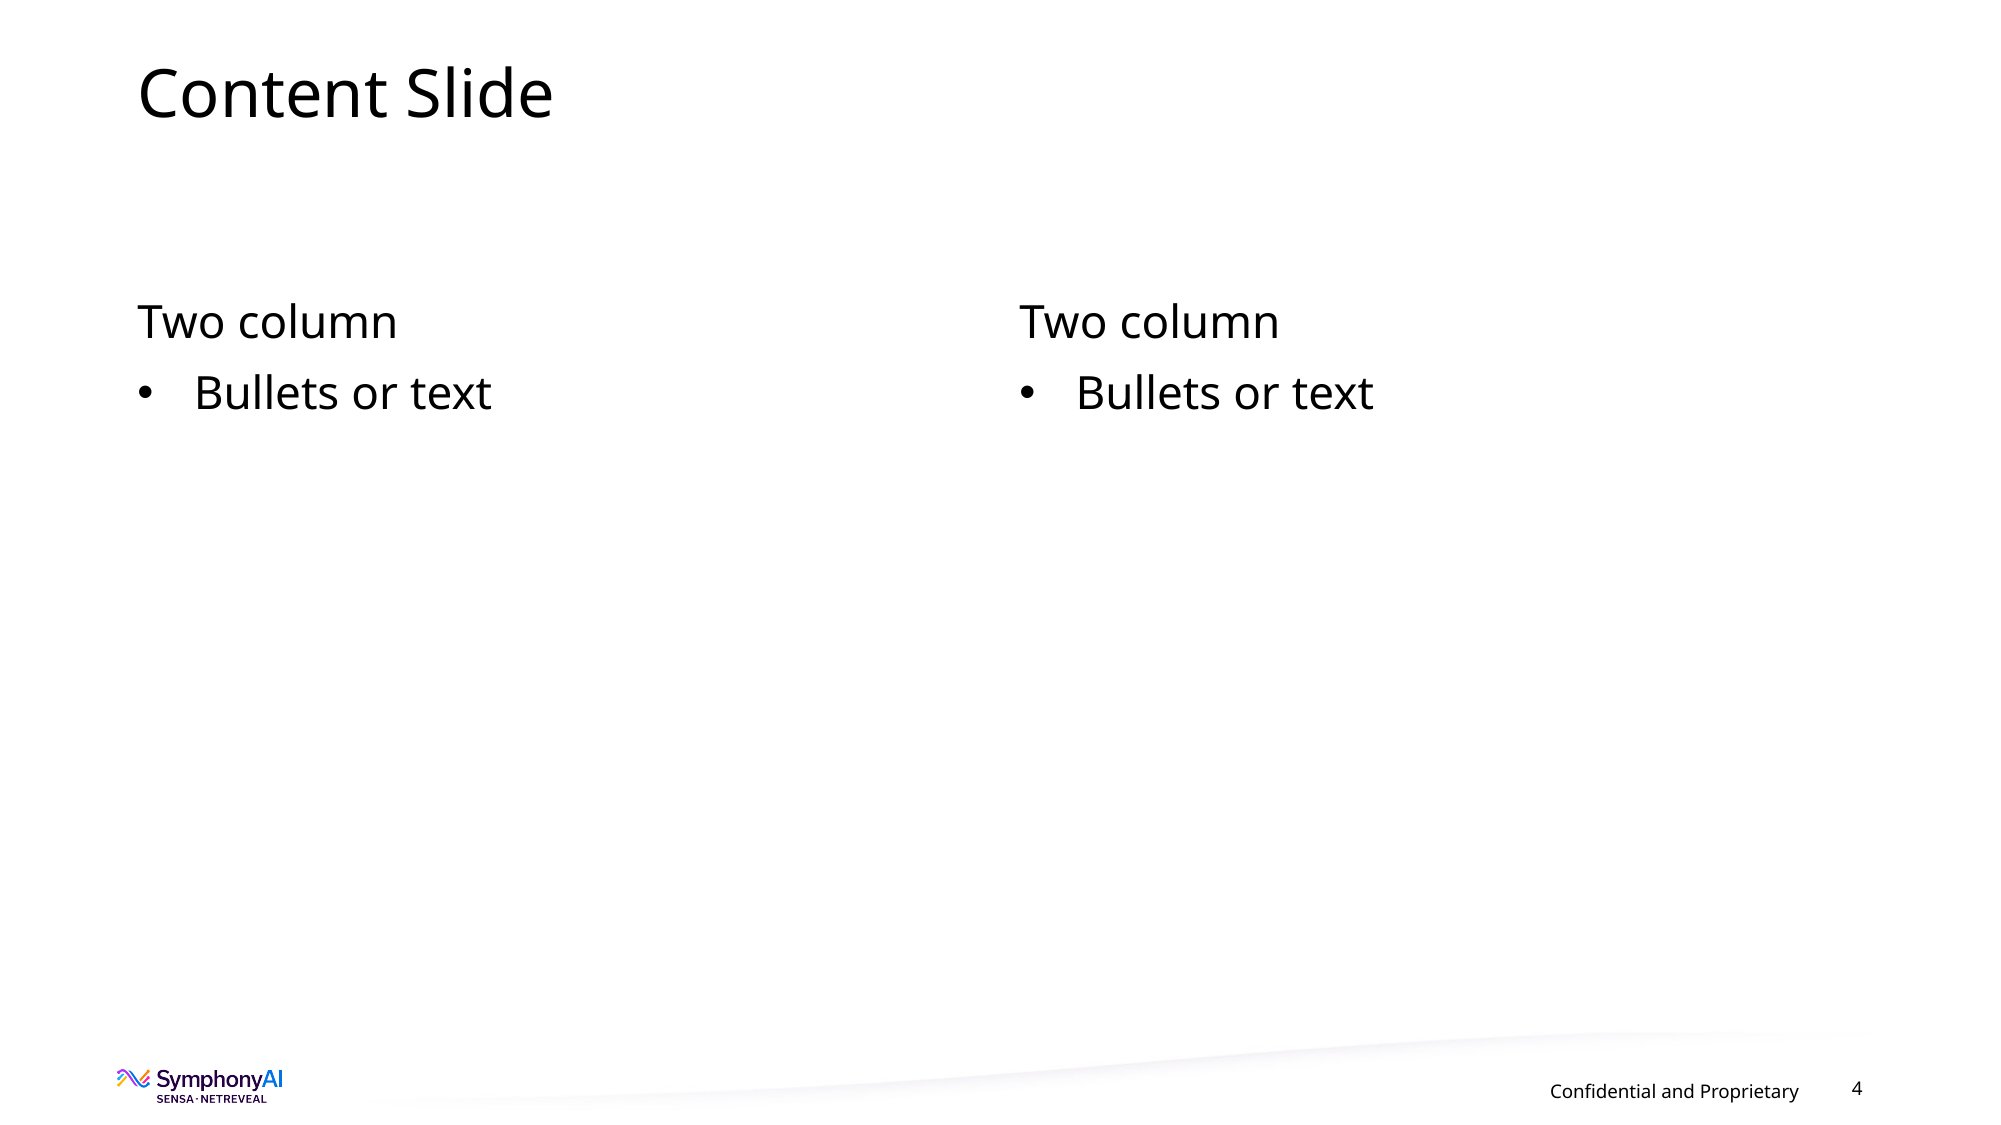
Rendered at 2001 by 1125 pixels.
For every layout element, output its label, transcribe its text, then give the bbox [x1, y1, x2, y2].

title Content Slide [137, 59, 1863, 278]
list Two column Bullets or text [1019, 299, 1870, 1014]
list Two column Bullets or text [137, 299, 988, 1014]
footer Confidential and Proprietary [1046, 1069, 1799, 1103]
slide_number 4 [1799, 1069, 1863, 1103]
picture [0, 1005, 2000, 1125]
